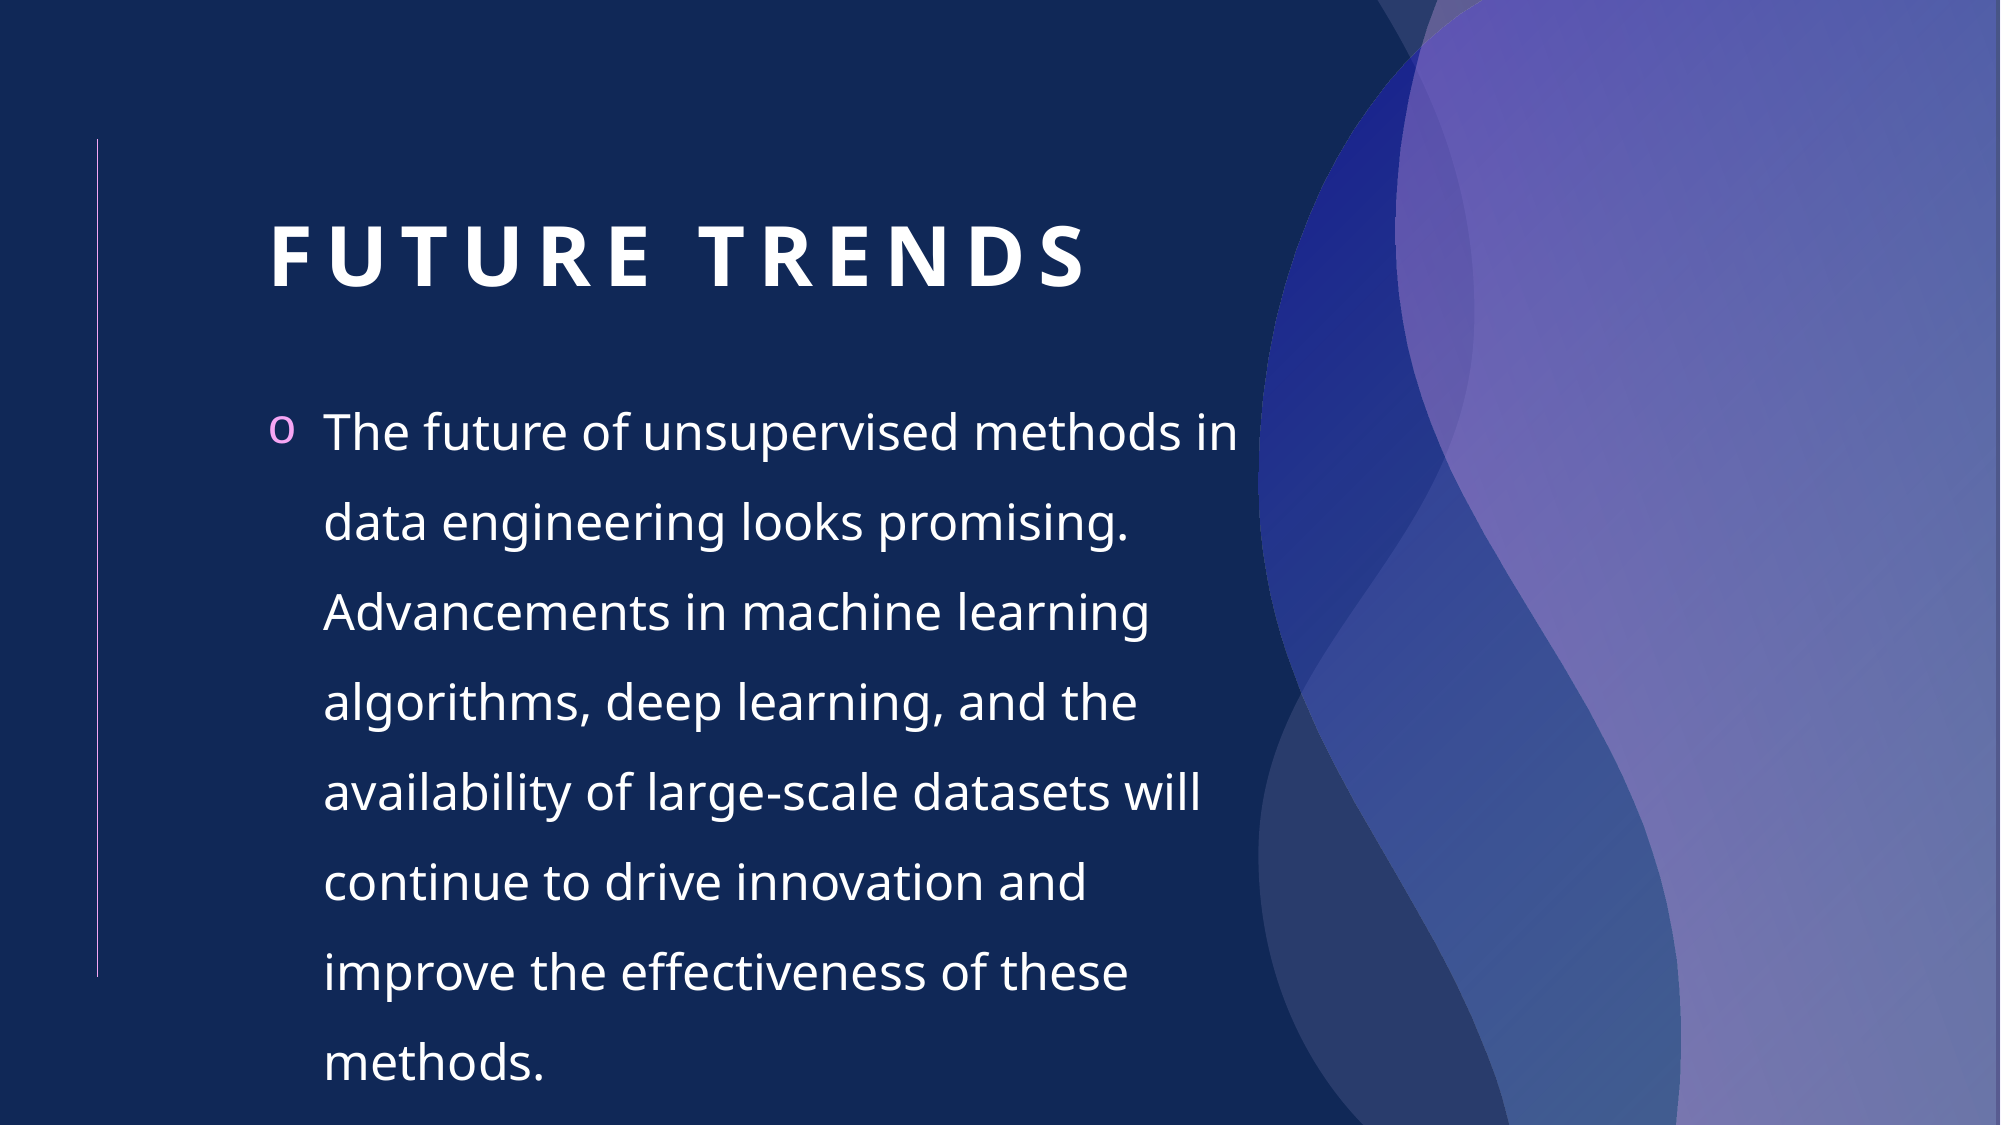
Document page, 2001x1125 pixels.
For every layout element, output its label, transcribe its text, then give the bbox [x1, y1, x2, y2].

list The future of unsupervised methods in data engineering looks promising. Advancements in machine learning algorithms, deep learning, and the availability of large-scale datasets will continue to drive innovation and improve the effectiveness of these methods. [251, 363, 1306, 902]
title Future Trends [251, 136, 1709, 312]
